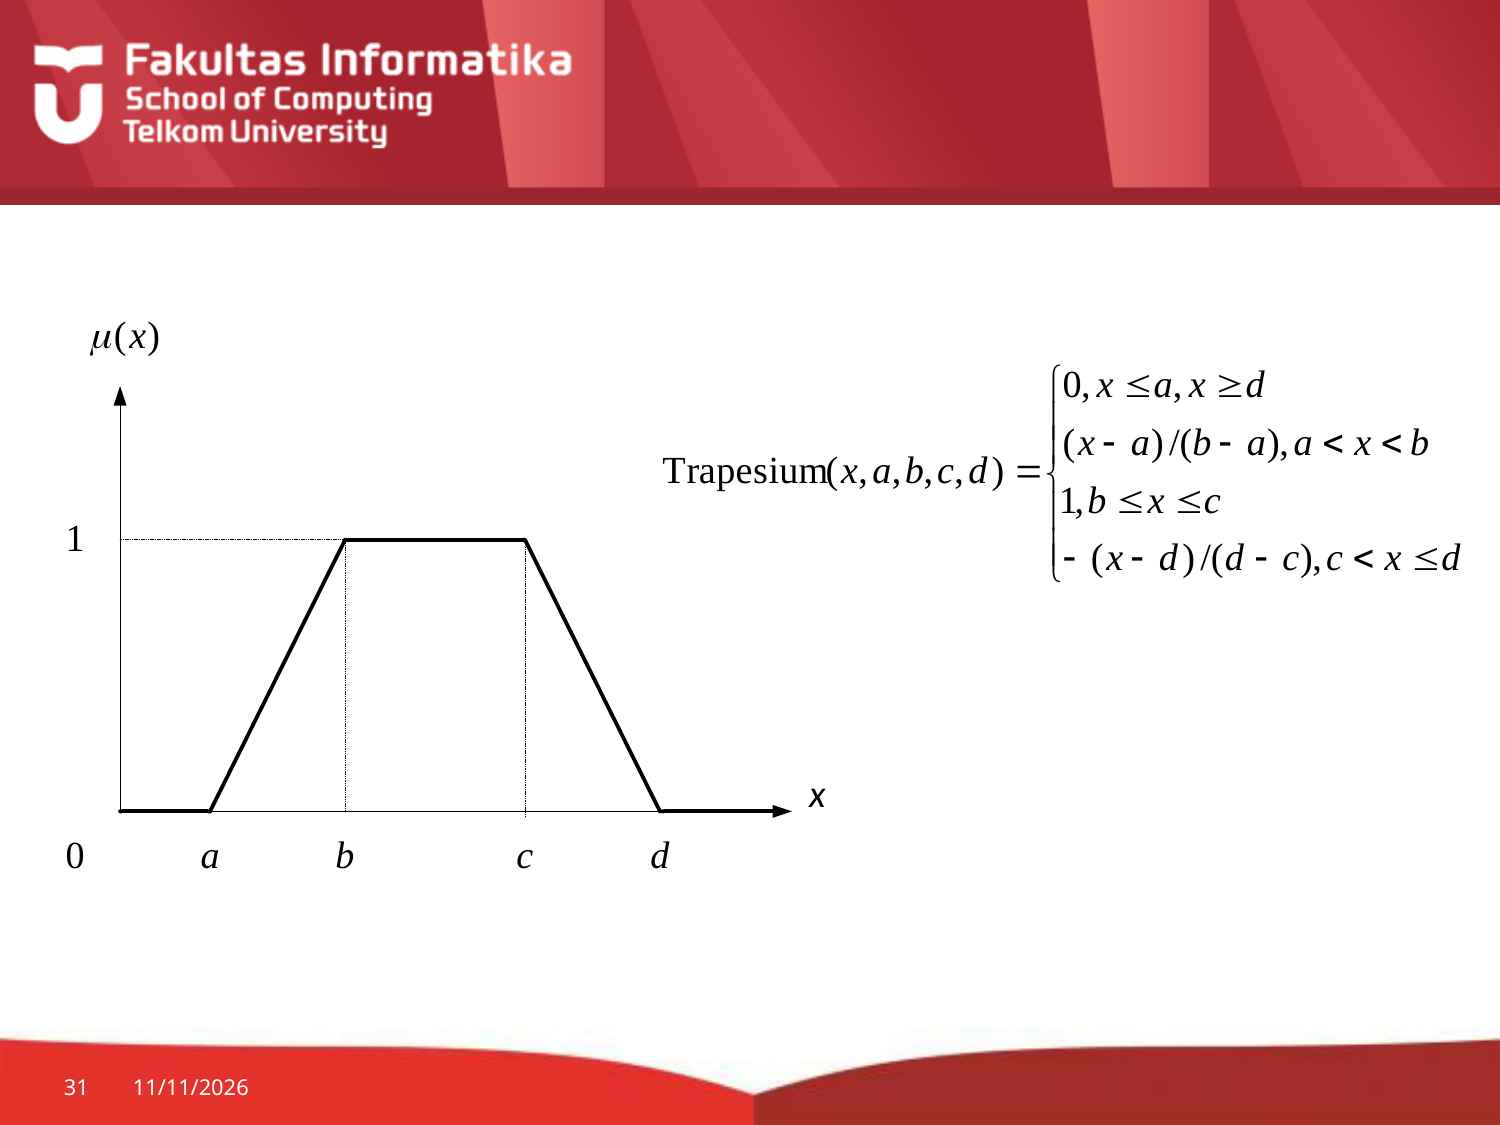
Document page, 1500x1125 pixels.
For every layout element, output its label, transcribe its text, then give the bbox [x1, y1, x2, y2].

picture [0, 1024, 1500, 1125]
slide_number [132, 1058, 403, 1119]
picture [0, 1, 1500, 205]
slide_number 31 [63, 1058, 123, 1119]
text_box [23, 307, 1476, 908]
